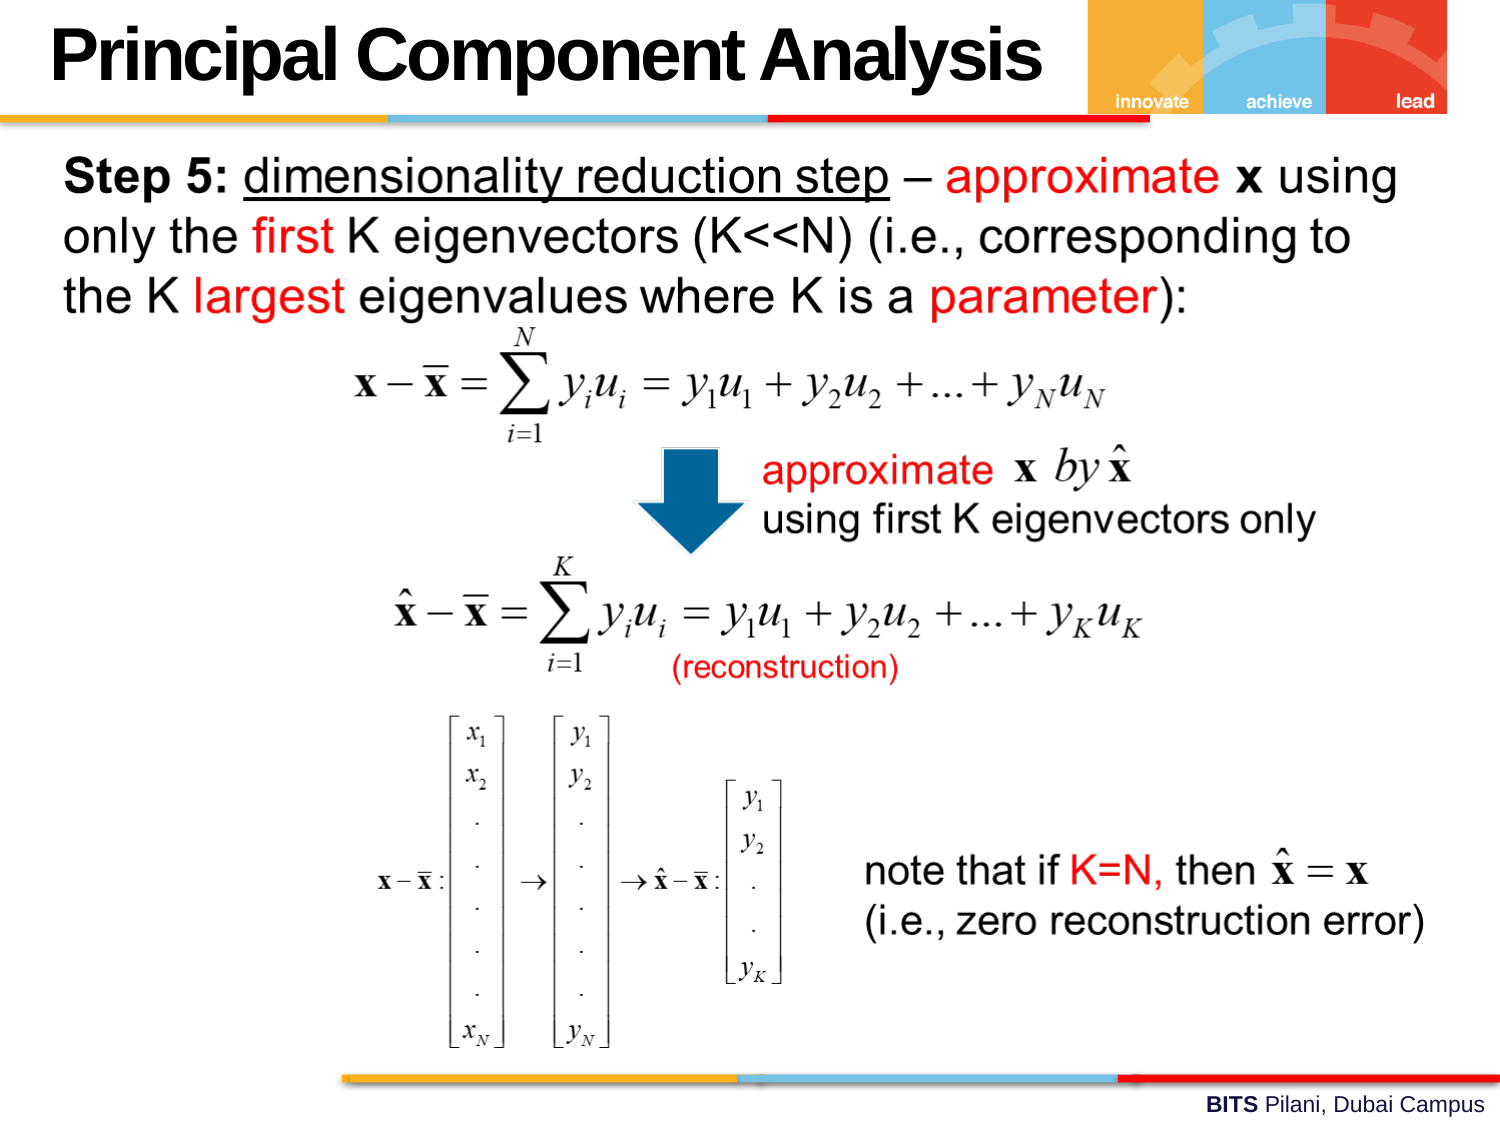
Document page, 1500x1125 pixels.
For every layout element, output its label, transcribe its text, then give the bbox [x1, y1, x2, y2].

picture [32, 129, 1468, 1055]
picture [1087, 0, 1448, 114]
list Principal Component Analysis [34, 27, 1073, 88]
